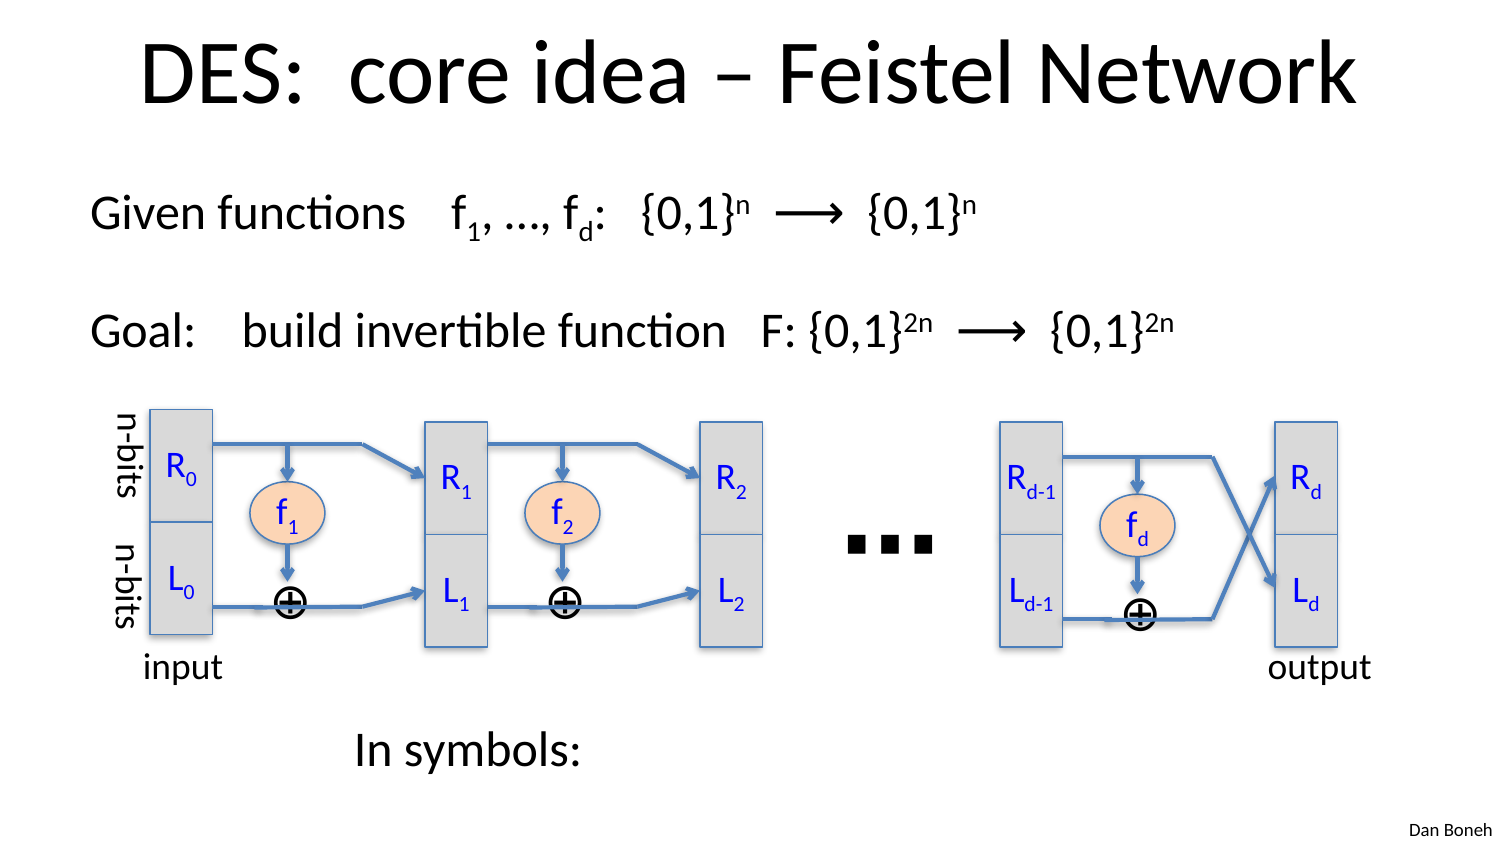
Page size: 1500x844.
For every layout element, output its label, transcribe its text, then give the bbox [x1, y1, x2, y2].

list Given functions f1, …, fd: {0,1}n ⟶ {0,1}n Goal: build invertible function F: {0,1}2n ⟶ {0,1}2n [75, 171, 1425, 372]
text_box In symbols: [339, 709, 598, 785]
title DES: core idea – Feistel Network [75, 0, 1425, 138]
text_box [99, 396, 1388, 696]
